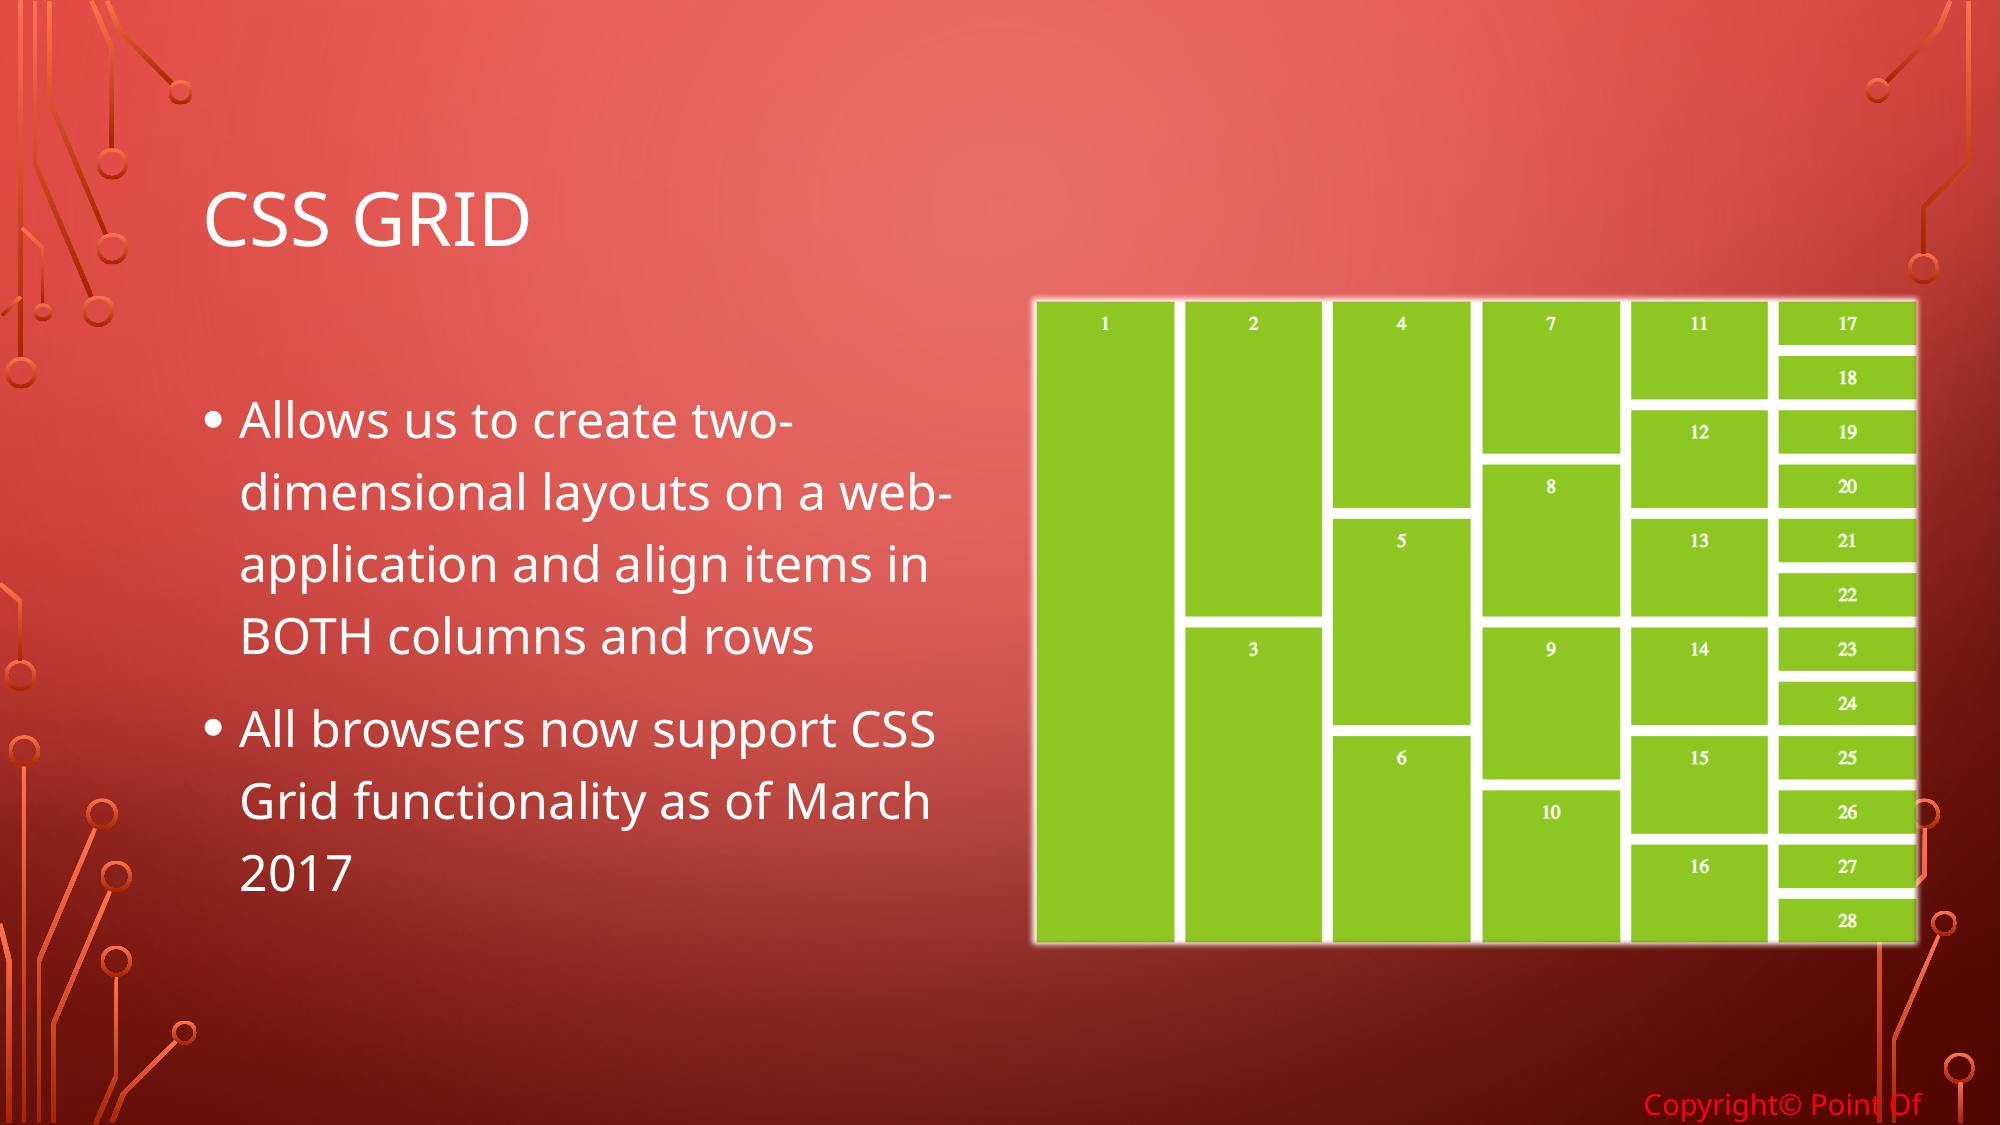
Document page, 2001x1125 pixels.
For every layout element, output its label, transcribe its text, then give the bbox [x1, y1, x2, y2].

title Css grid [187, 101, 1813, 344]
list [1026, 293, 1923, 951]
list Allows us to create two-dimensional layouts on a web-application and align items in BOTH columns and rows All browsers now support CSS Grid functionality as of March 2017 [187, 369, 988, 950]
text_box Copyright© Point Of Solutions [1565, 1079, 2000, 1125]
